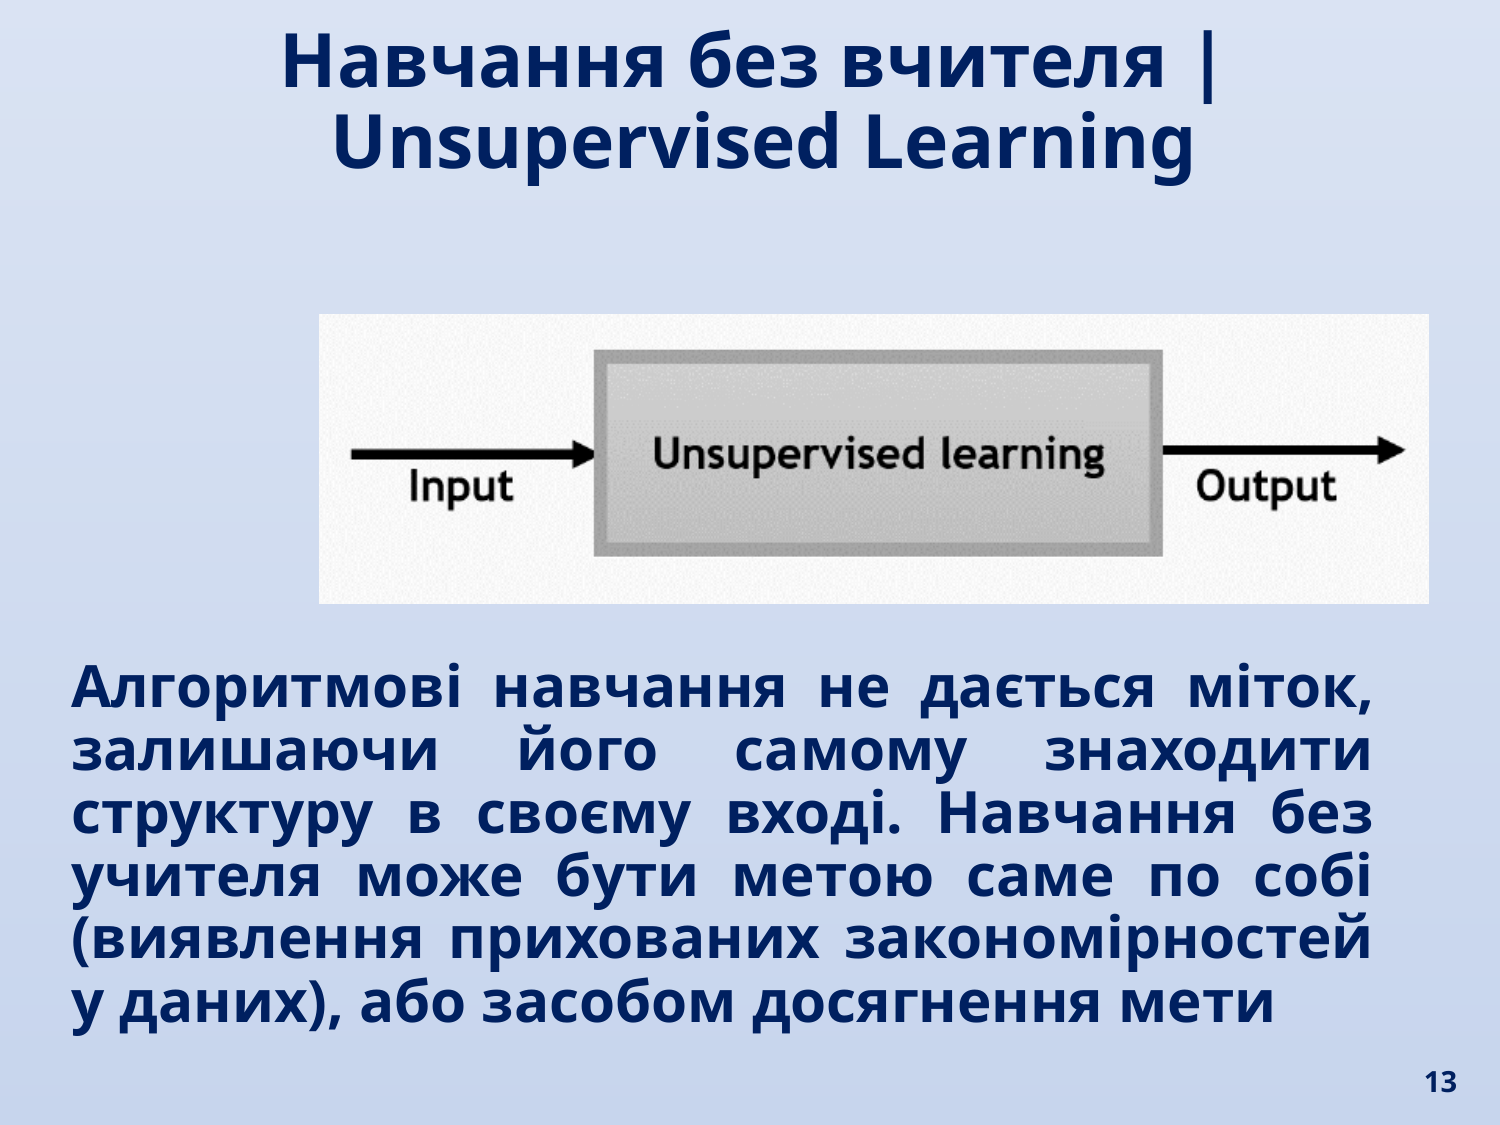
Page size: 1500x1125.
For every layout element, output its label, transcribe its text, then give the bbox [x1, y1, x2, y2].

text_box Алгоритмові навчання не дається міток, залишаючи його самому знаходити структуру в своєму вході. Навчання без учителя може бути метою саме по собі (виявлення прихованих закономірностей у даних), або засобом досягнення мети [56, 649, 1389, 1043]
title Навчання без вчителя | Unsupervised Learning [59, 2, 1469, 206]
picture [319, 314, 1429, 604]
text_box 13 [1399, 1035, 1473, 1111]
